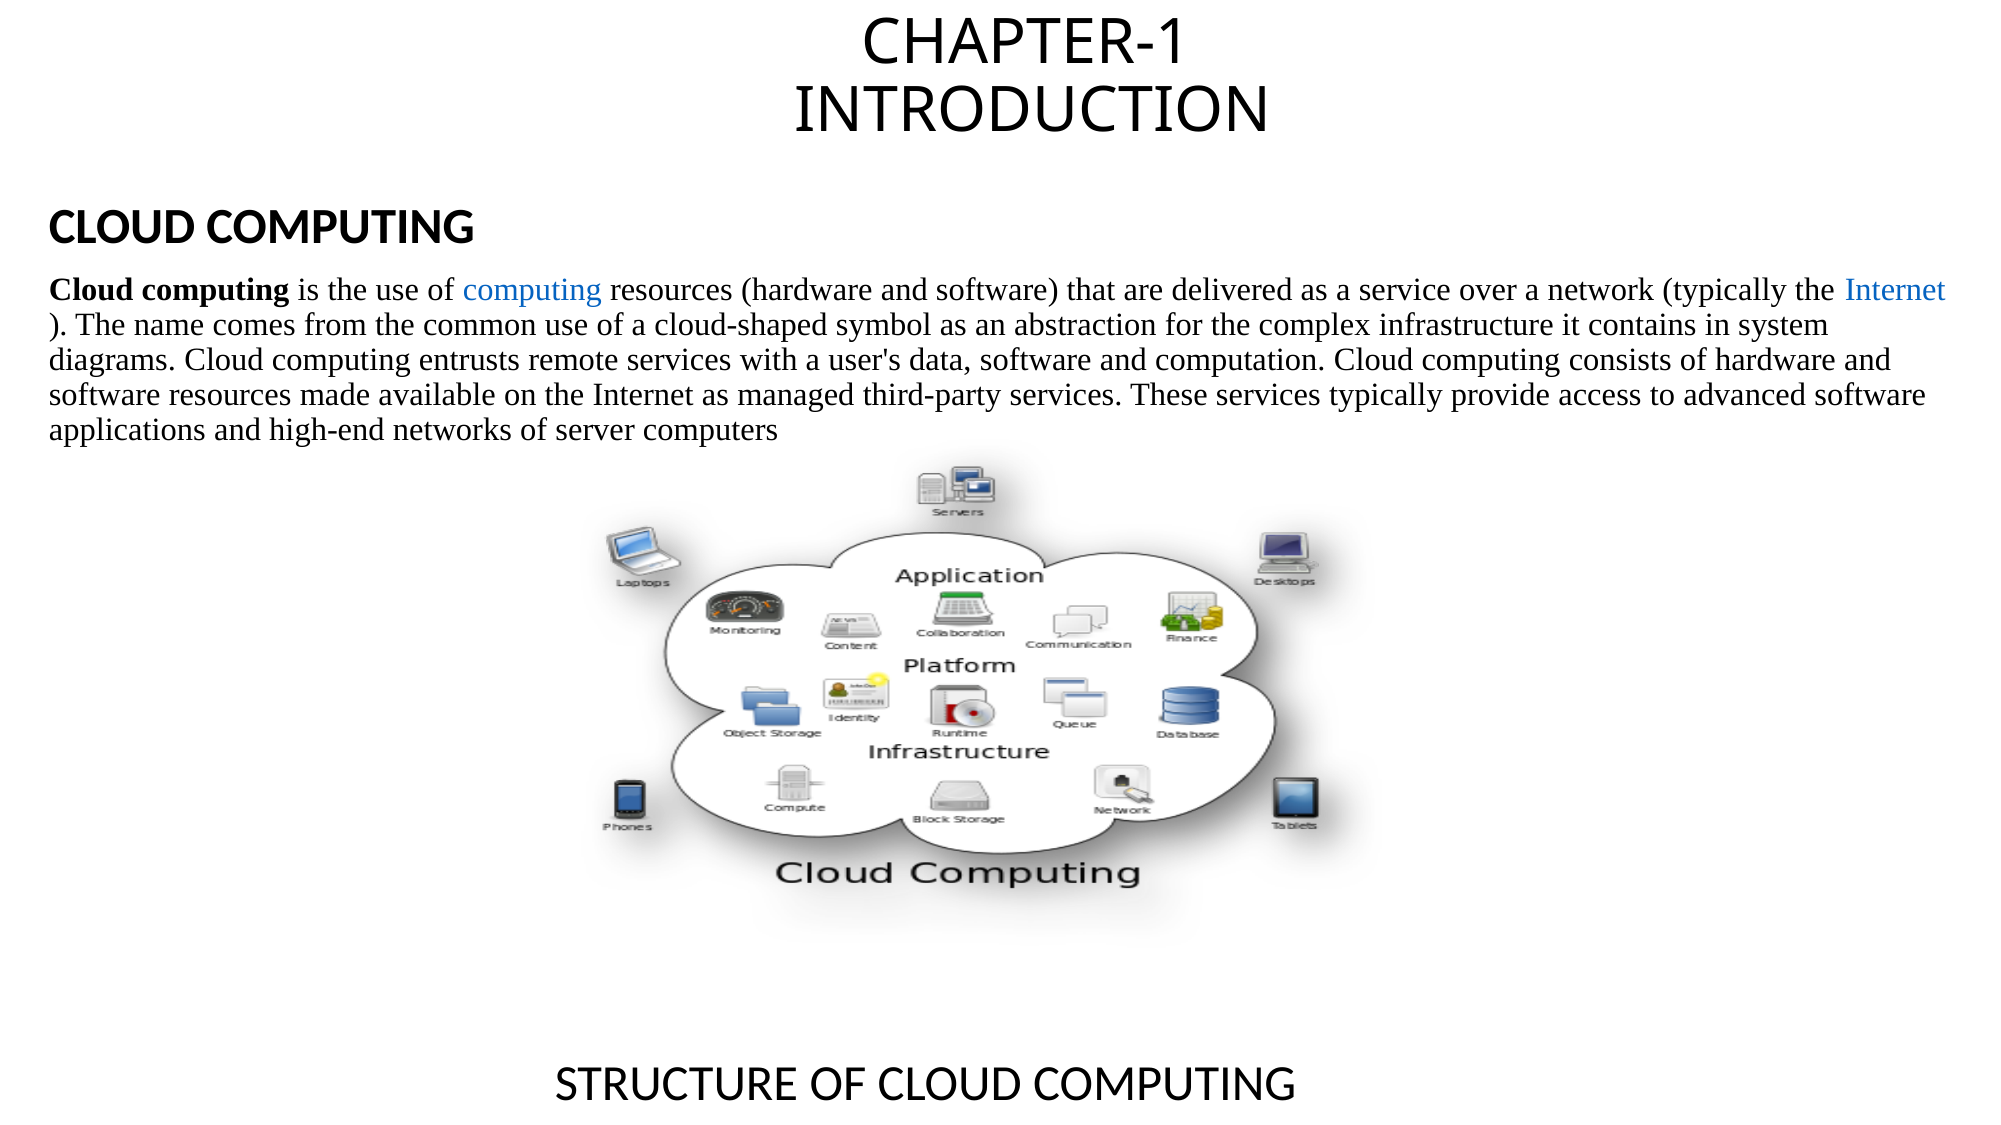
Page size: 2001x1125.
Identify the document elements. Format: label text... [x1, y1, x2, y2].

list CLOUD COMPUTING Cloud computing is the use of computing resources (hardware and software) that are delivered as a service over a network (typically the Internet). The name comes from the common use of a cloud-shaped symbol as an abstraction for the complex infrastructure it contains in system diagrams. Cloud computing entrusts remote services with a user's data, software and computation. Cloud computing consists of hardware and software resources made available on the Internet as managed third-party services. These services typically provide access to advanced software applications and high-end networks of server computers STRUCTURE OF CLOUD COMPUTING [33, 191, 1971, 1125]
title CHAPTER-1 INTRODUCTION [137, 0, 1863, 155]
picture [572, 445, 1352, 910]
